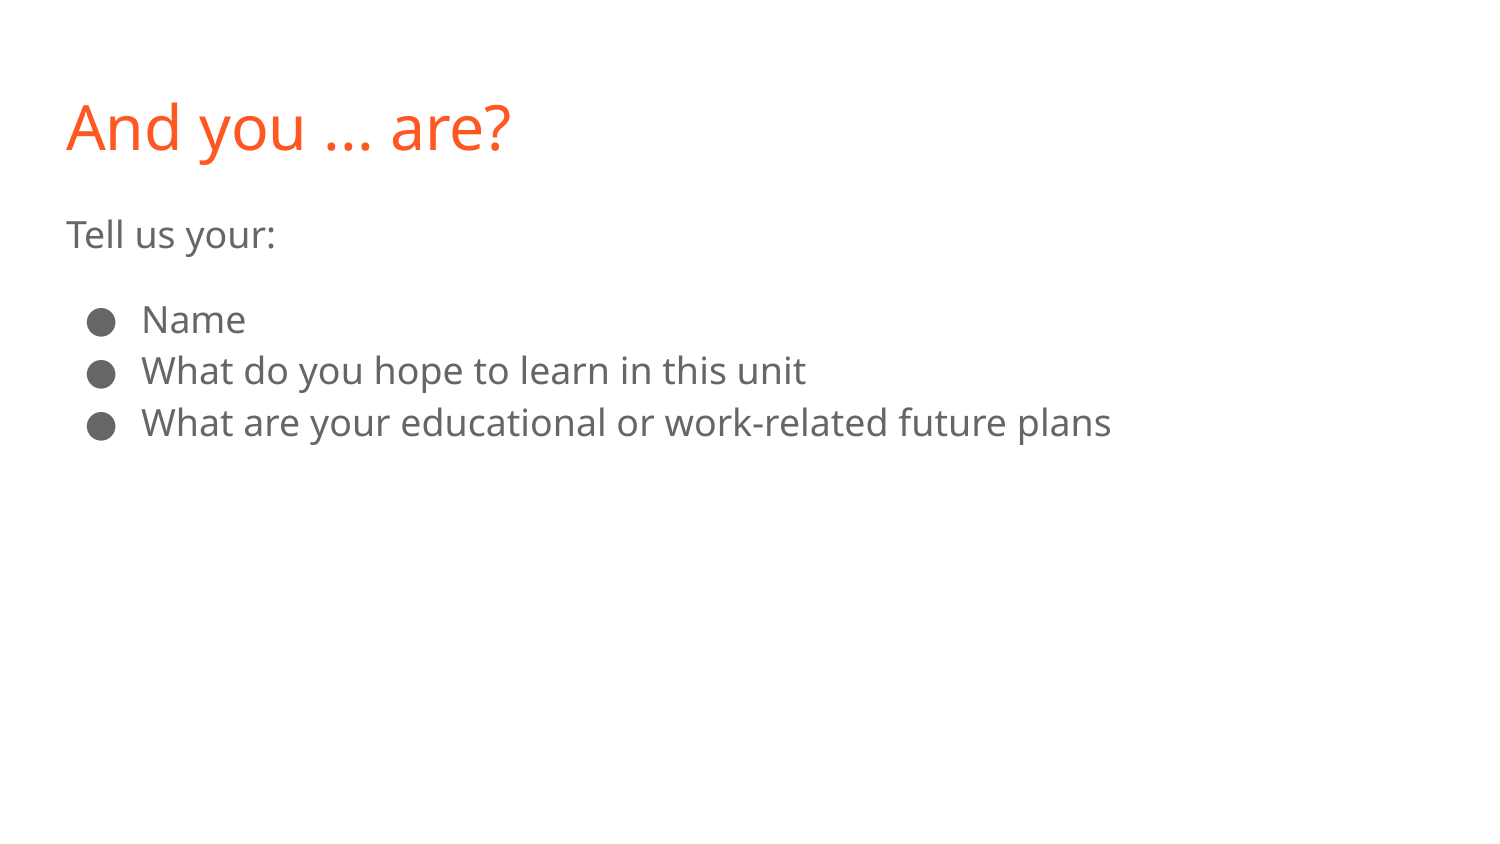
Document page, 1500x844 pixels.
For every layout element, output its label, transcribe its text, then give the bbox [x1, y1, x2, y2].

title And you ... are? [51, 72, 1449, 167]
list Tell us your: Name What do you hope to learn in this unit What are your educational or work-related future plans [51, 189, 1449, 750]
